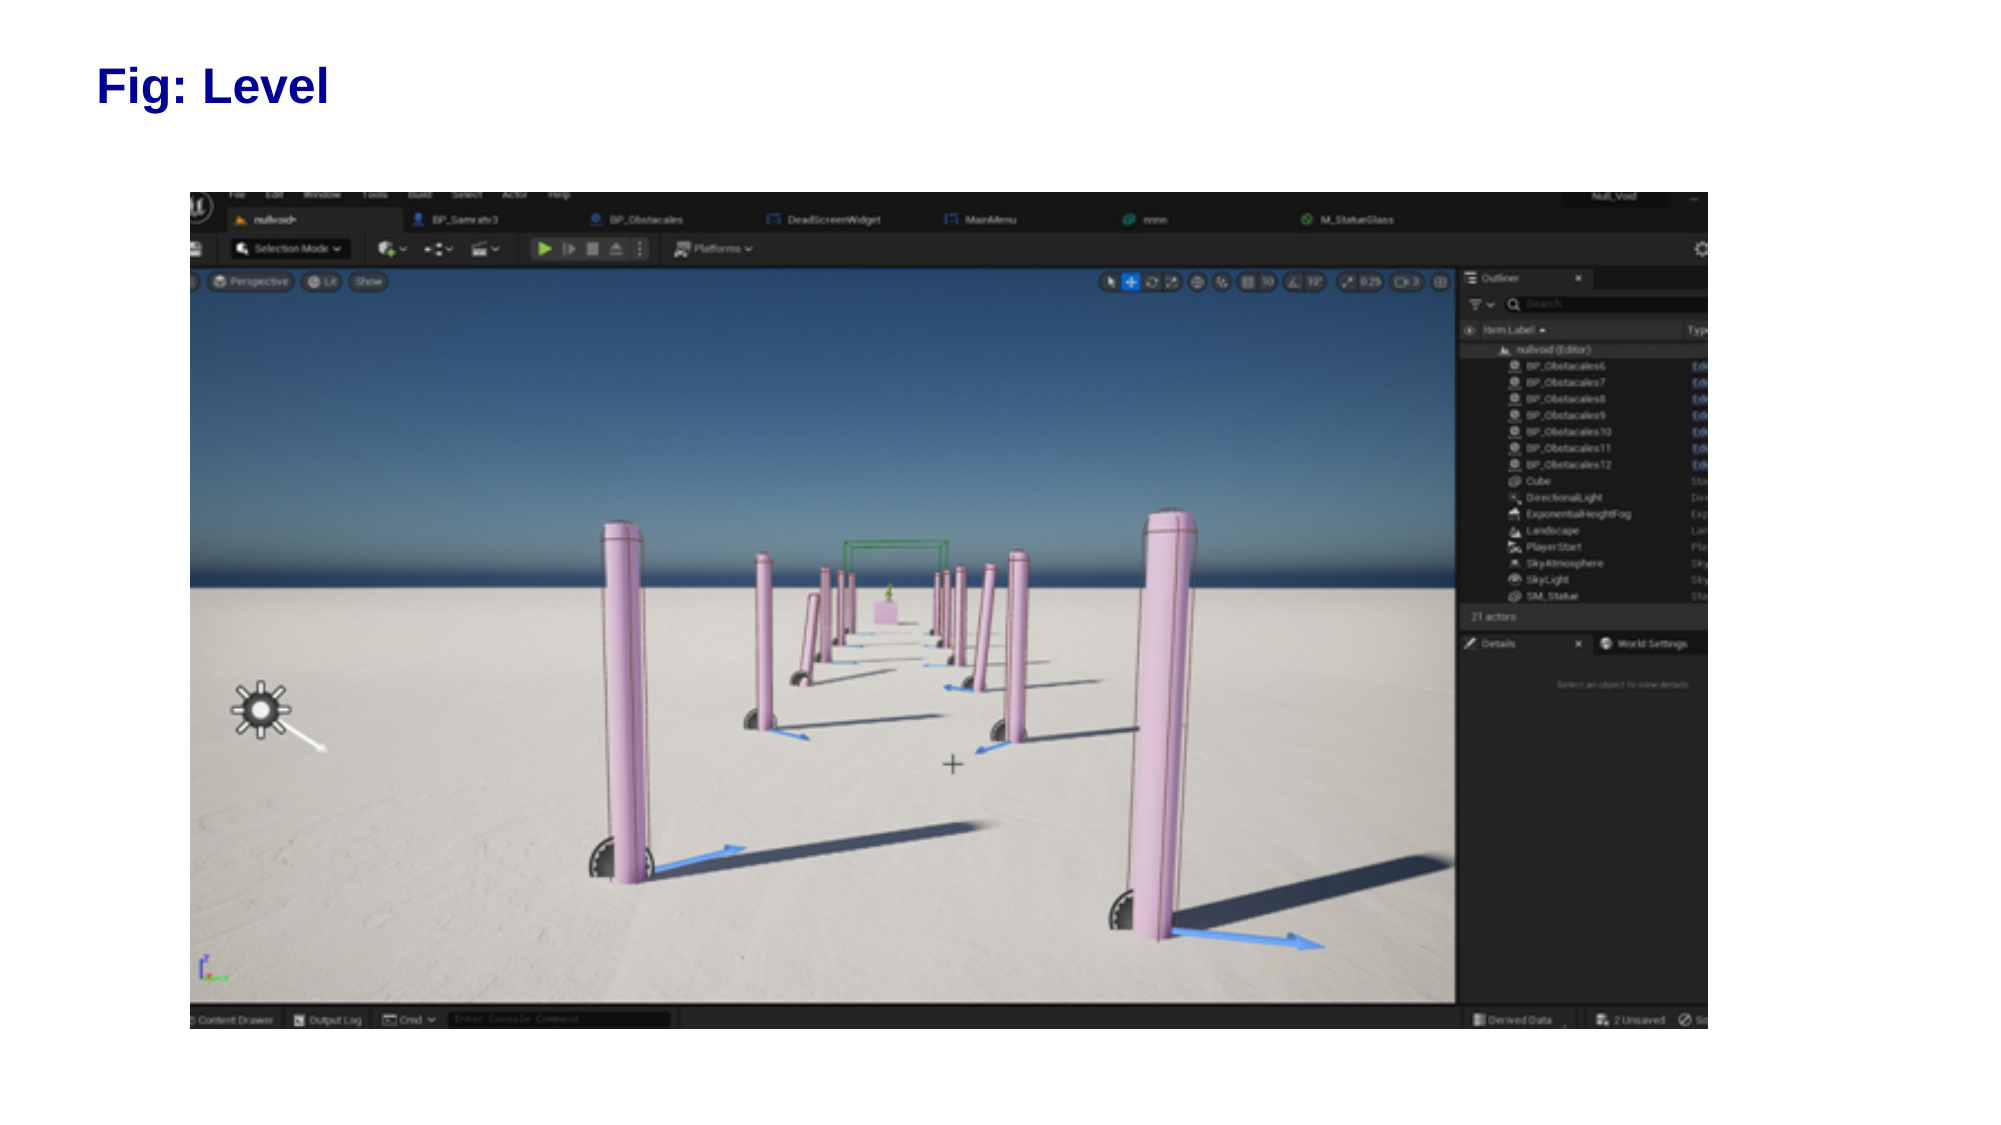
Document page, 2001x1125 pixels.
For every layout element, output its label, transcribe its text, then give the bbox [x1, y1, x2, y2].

title Fig: Level [96, 59, 782, 279]
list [190, 192, 1708, 1029]
